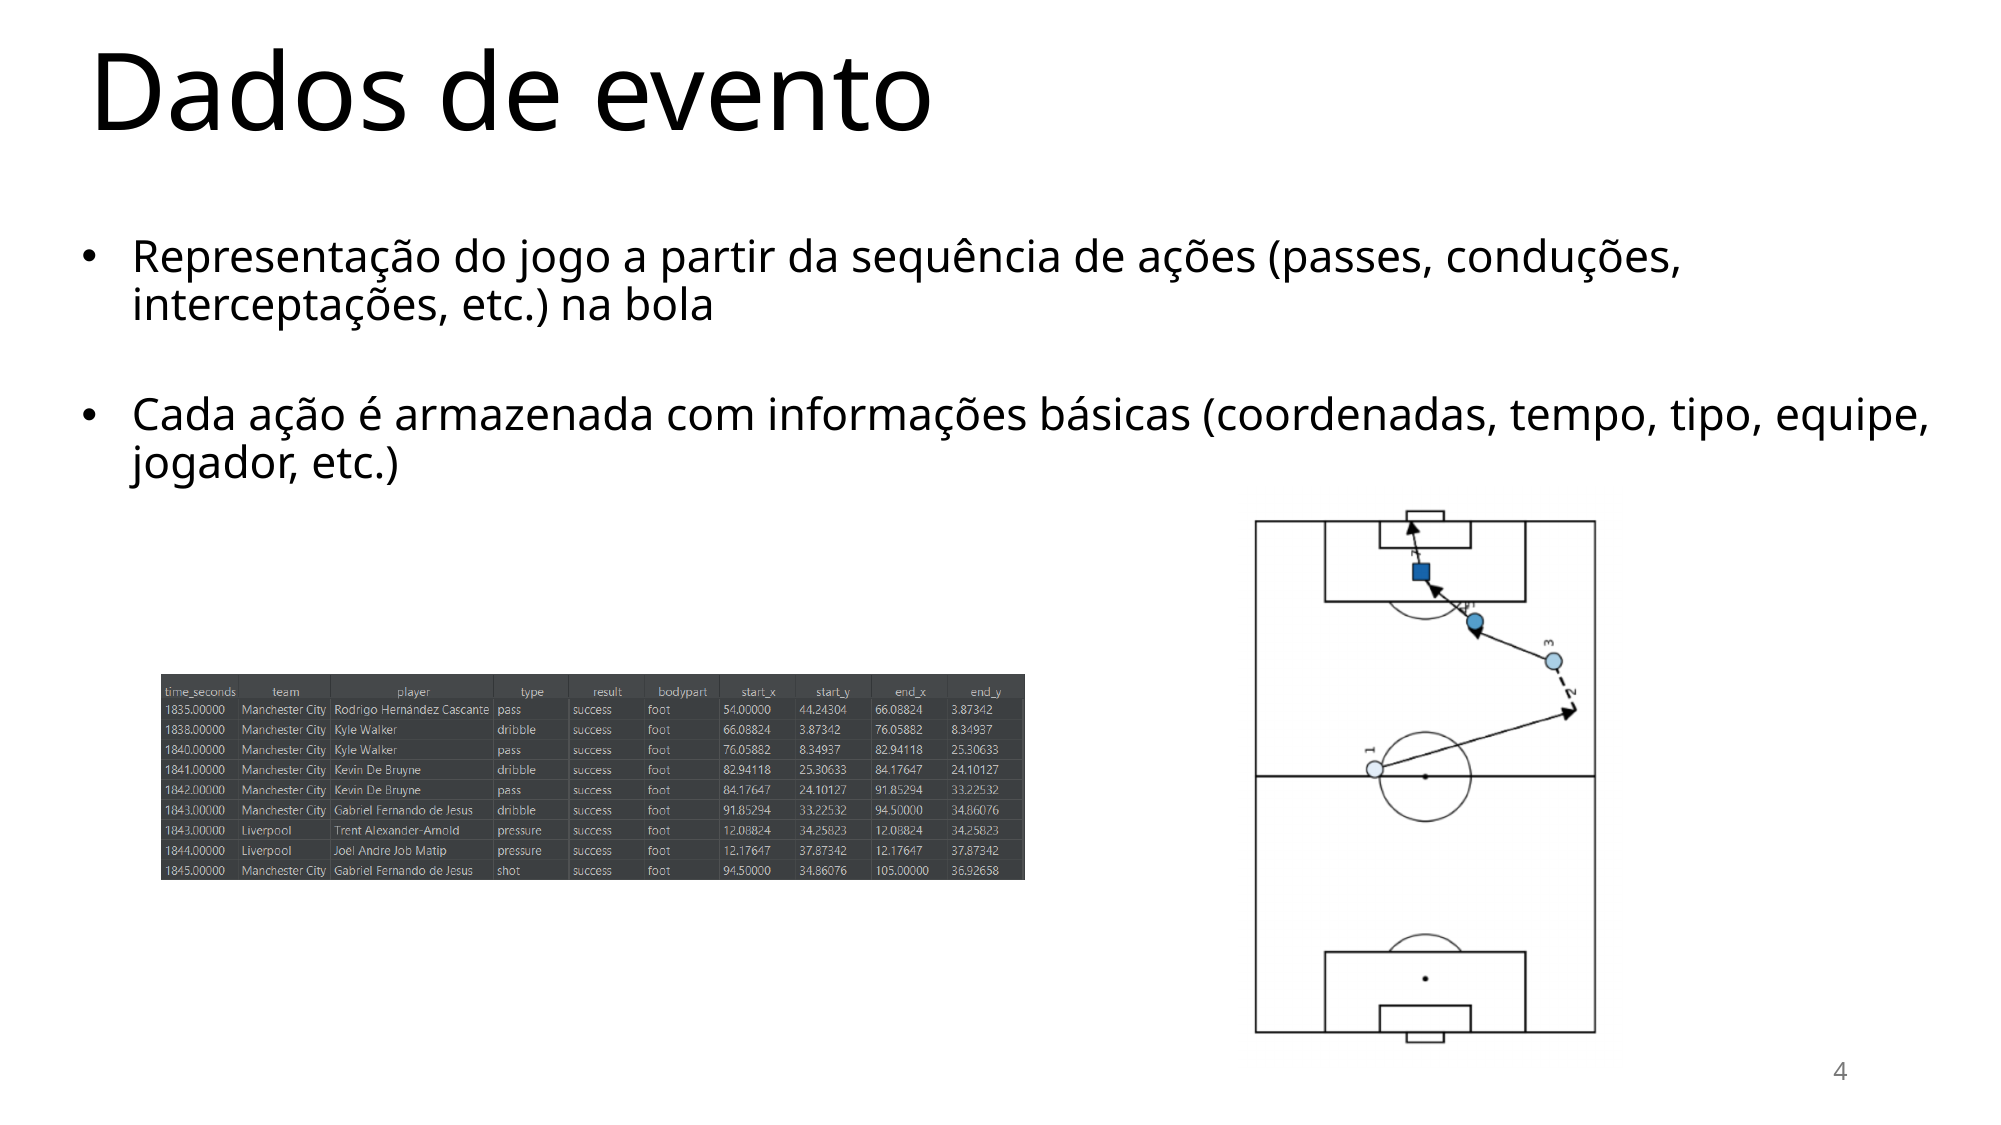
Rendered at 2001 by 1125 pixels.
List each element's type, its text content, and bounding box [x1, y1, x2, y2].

picture [1139, 487, 1722, 1068]
title Dados de evento [45, 28, 980, 162]
subtitle Representação do jogo a partir da sequência de ações (passes, conduções, interceptações, etc.) na bola Cada ação é armazenada com informações básicas (coordenadas, tempo, tipo, equipe, jogador, etc.) [0, 226, 1980, 499]
slide_number 4 [1412, 1042, 1863, 1103]
picture [161, 673, 1026, 881]
